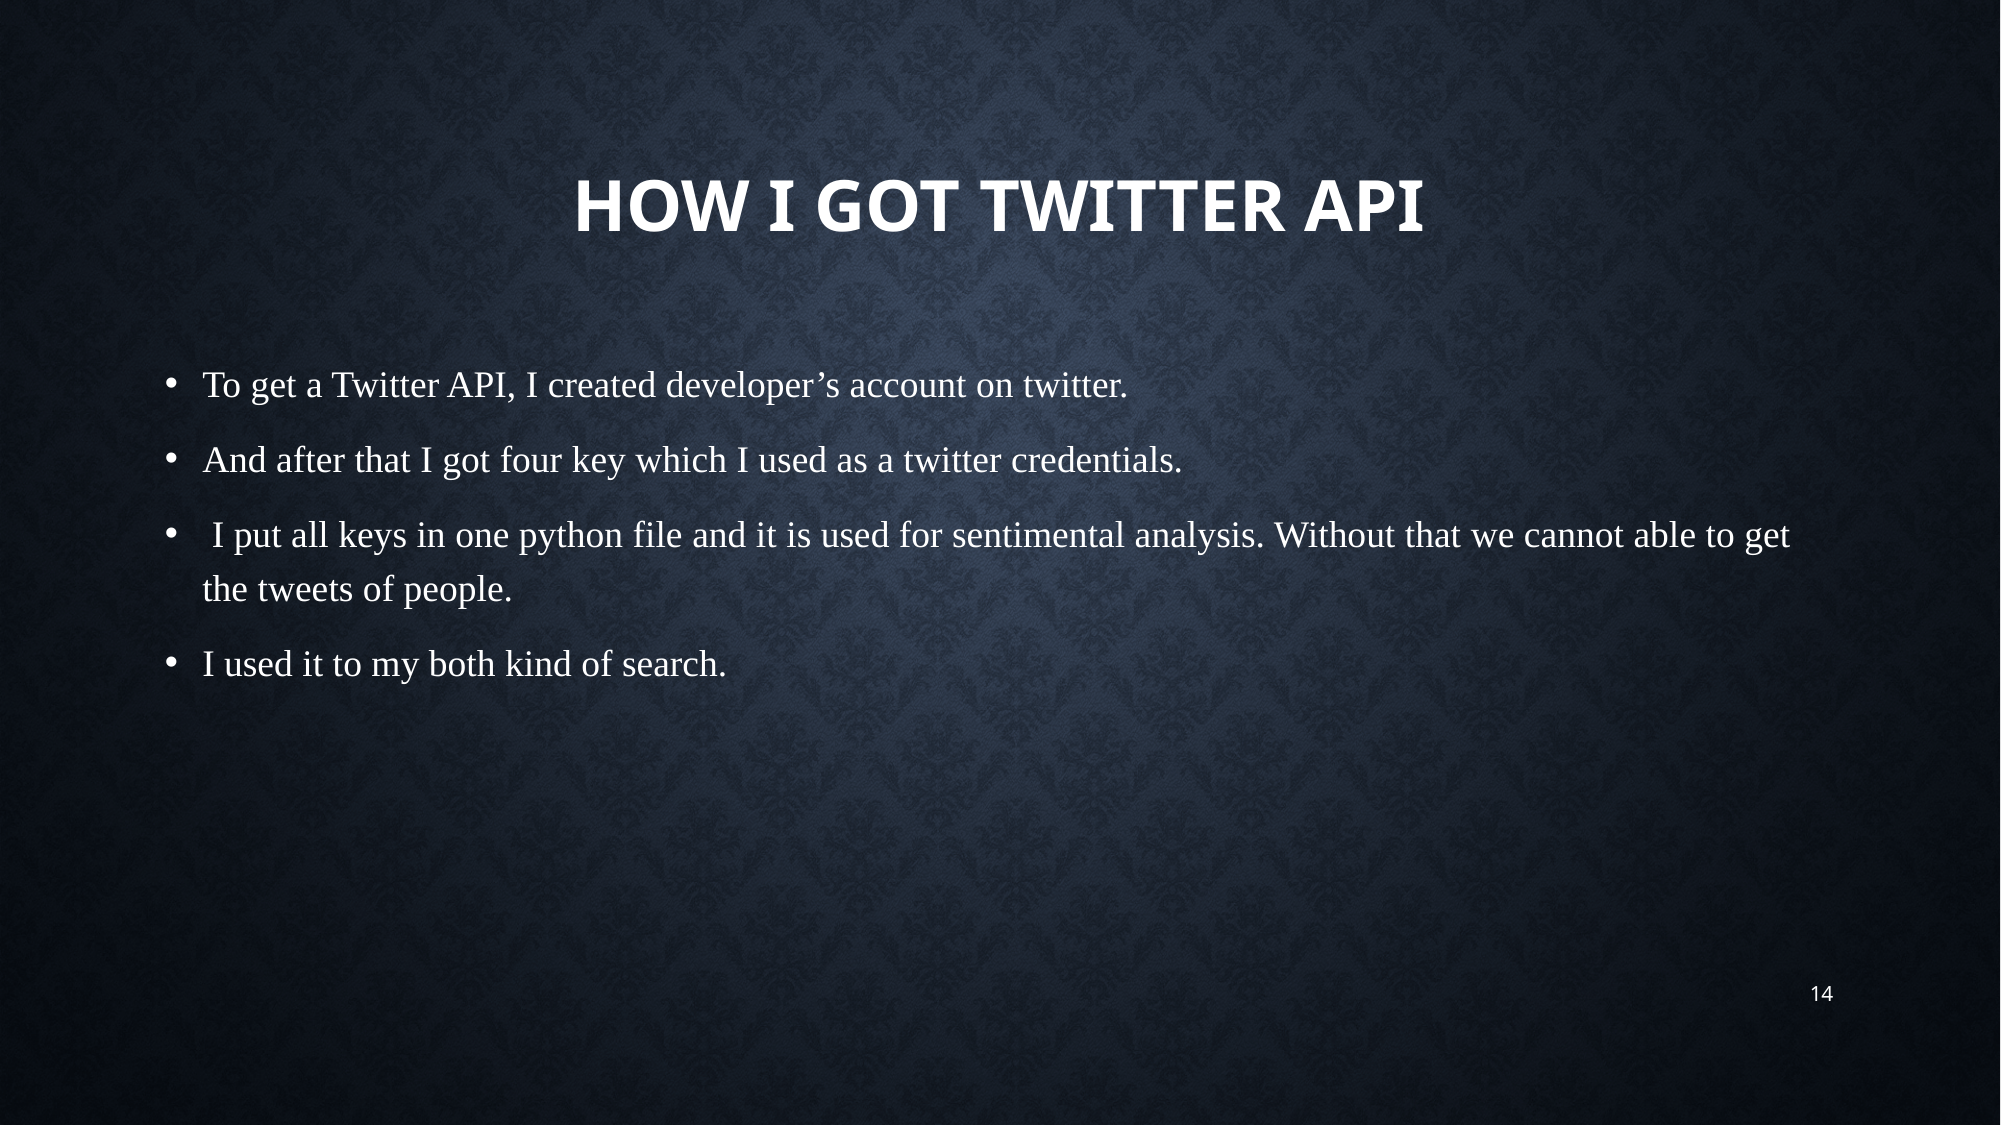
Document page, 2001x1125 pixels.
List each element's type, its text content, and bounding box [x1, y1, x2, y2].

title How I got twitter api [149, 99, 1849, 318]
slide_number 14 [1724, 965, 1849, 1025]
list To get a Twitter API, I created developer’s account on twitter. And after that I got four key which I used as a twitter credentials. I put all keys in one python file and it is used for sentimental analysis. Without that we cannot able to get the tweets of people. I used it to my both kind of search. [149, 343, 1849, 950]
